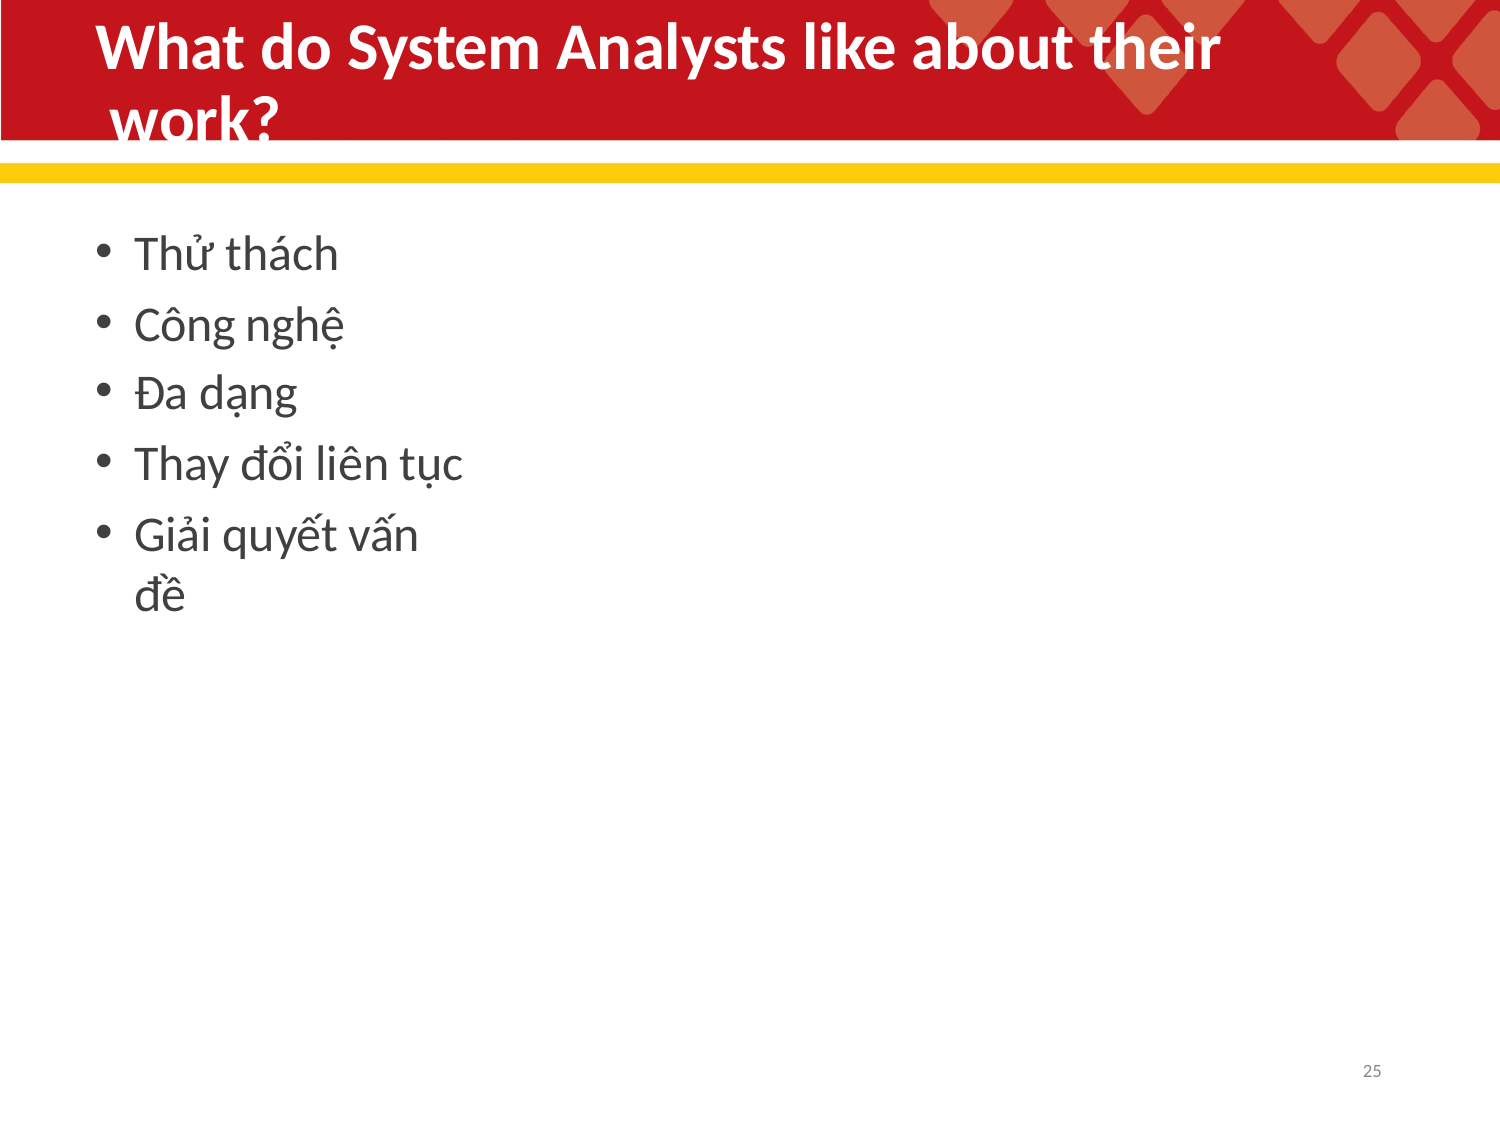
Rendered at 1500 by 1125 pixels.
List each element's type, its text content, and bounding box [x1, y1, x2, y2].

text_box Thử thách Công nghệ Đa dạng Thay đổi liên tục Giải quyết vấn đề [93, 206, 480, 621]
picture [1233, 0, 1500, 185]
picture [0, 0, 93, 185]
title What do System Analysts like about their work? [93, 0, 1233, 199]
slide_number 25 [1356, 1058, 1389, 1125]
